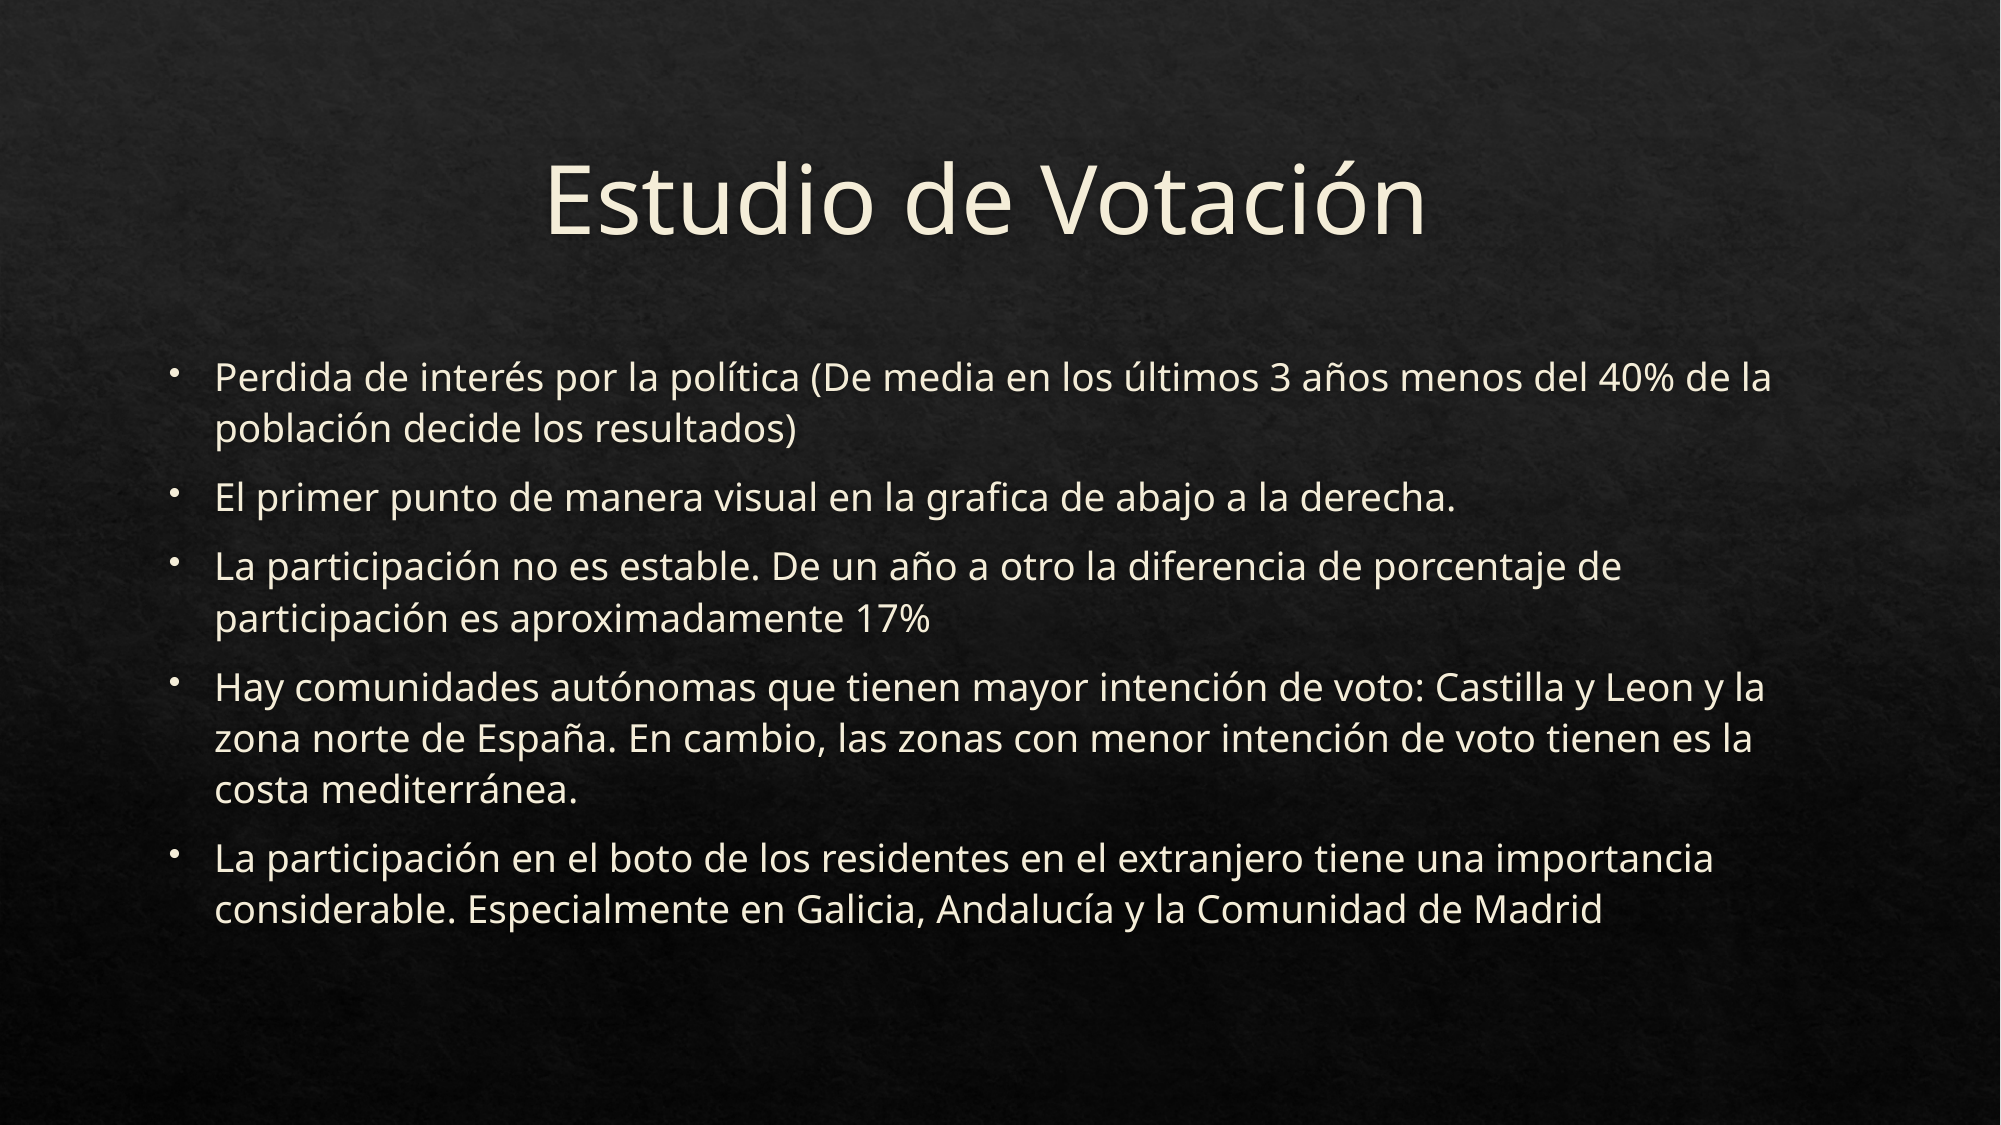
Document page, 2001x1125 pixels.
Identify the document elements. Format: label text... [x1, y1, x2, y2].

title Estudio de Votación [149, 99, 1849, 307]
list Perdida de interés por la política (De media en los últimos 3 años menos del 40% de la población decide los resultados) El primer punto de manera visual en la grafica de abajo a la derecha. La participación no es estable. De un año a otro la diferencia de porcentaje de participación es aproximadamente 17% Hay comunidades autónomas que tienen mayor intención de voto: Castilla y Leon y la zona norte de España. En cambio, las zonas con menor intención de voto tienen es la costa mediterránea. La participación en el boto de los residentes en el extranjero tiene una importancia considerable. Especialmente en Galicia, Andalucía y la Comunidad de Madrid [149, 340, 1849, 950]
